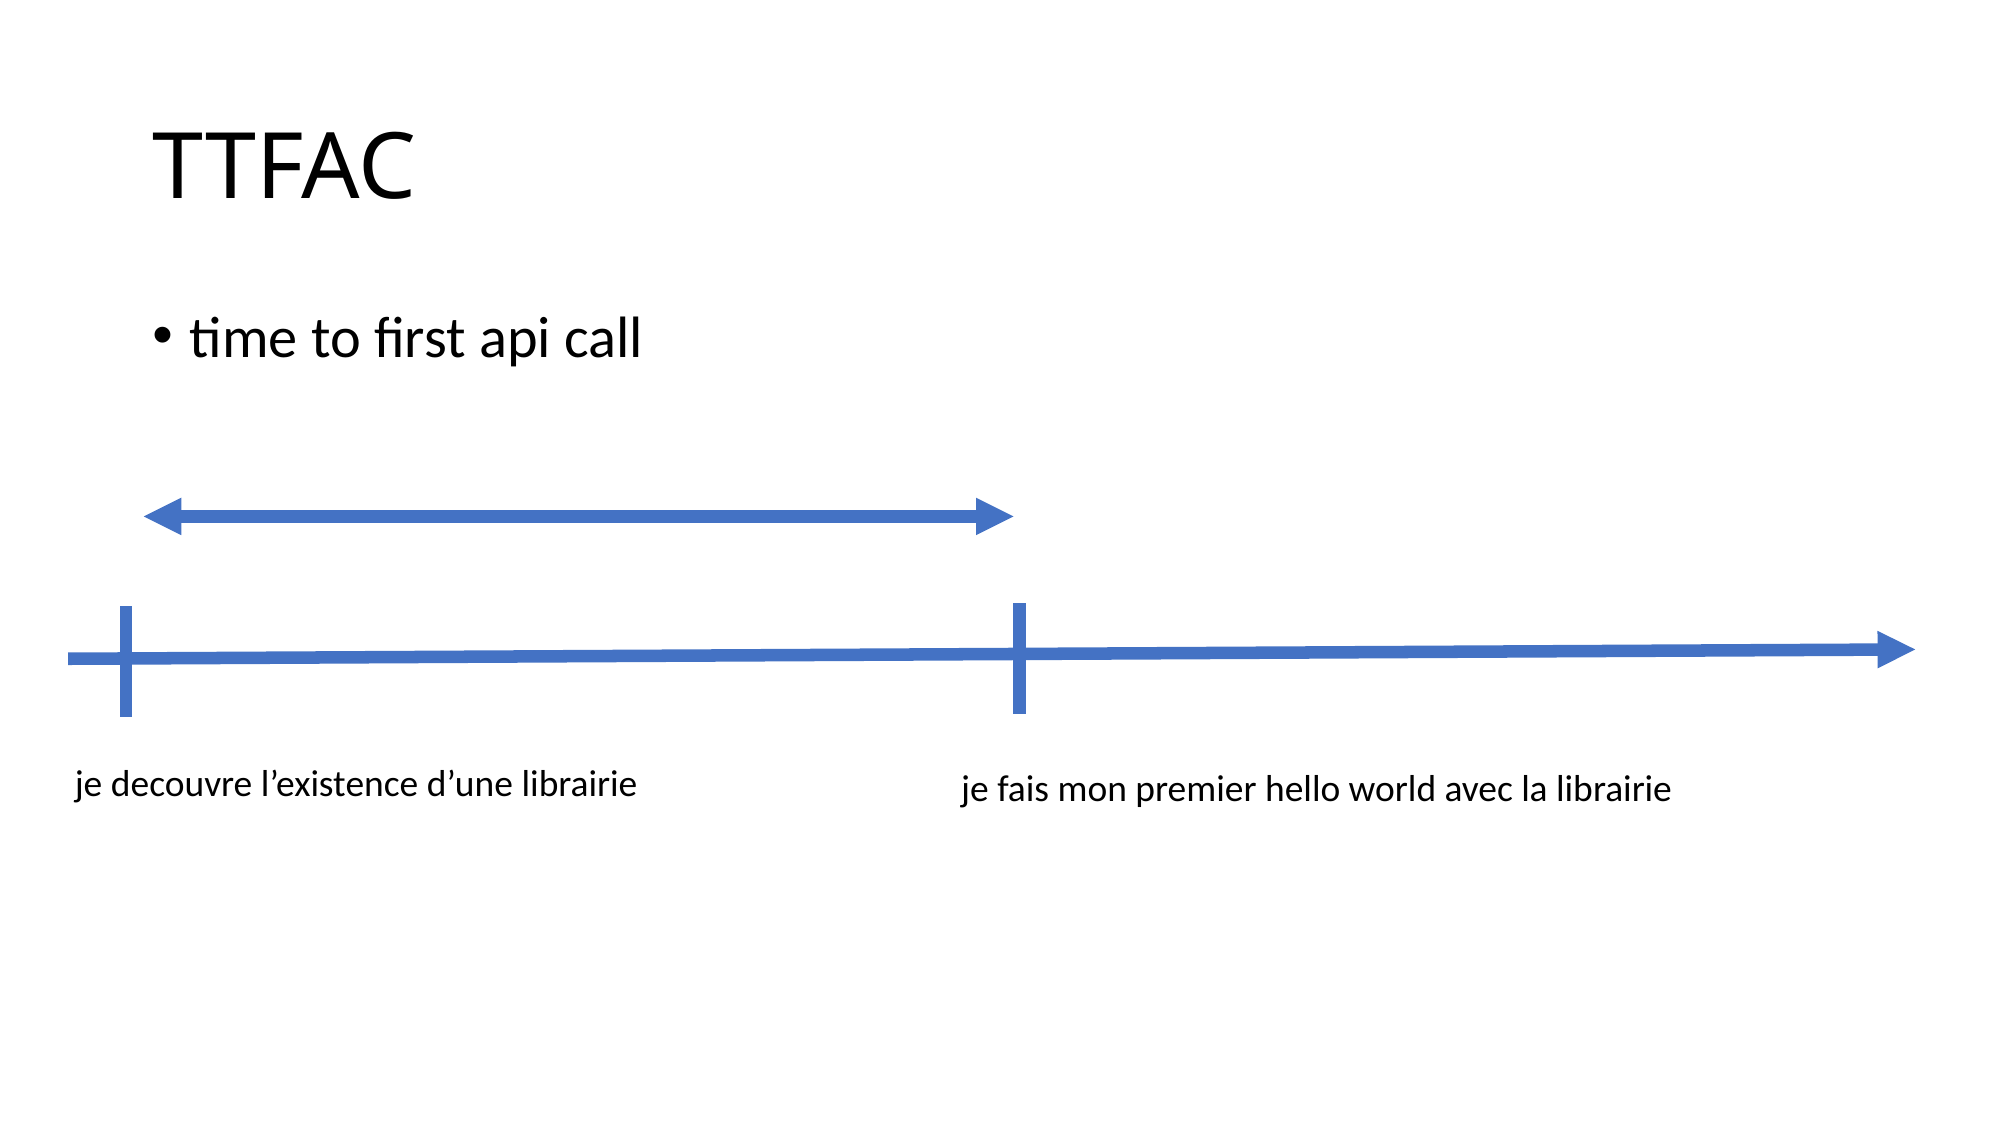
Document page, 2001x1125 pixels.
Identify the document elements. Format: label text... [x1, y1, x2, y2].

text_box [127, 649, 1019, 659]
text_box je fais mon premier hello world avec la librairie [946, 756, 1688, 817]
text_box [67, 649, 125, 659]
list time to first api call [137, 299, 1863, 387]
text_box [1020, 649, 1916, 659]
title TTFAC [137, 59, 1863, 278]
text_box je decouvre l’existence d’une librairie [59, 751, 653, 812]
